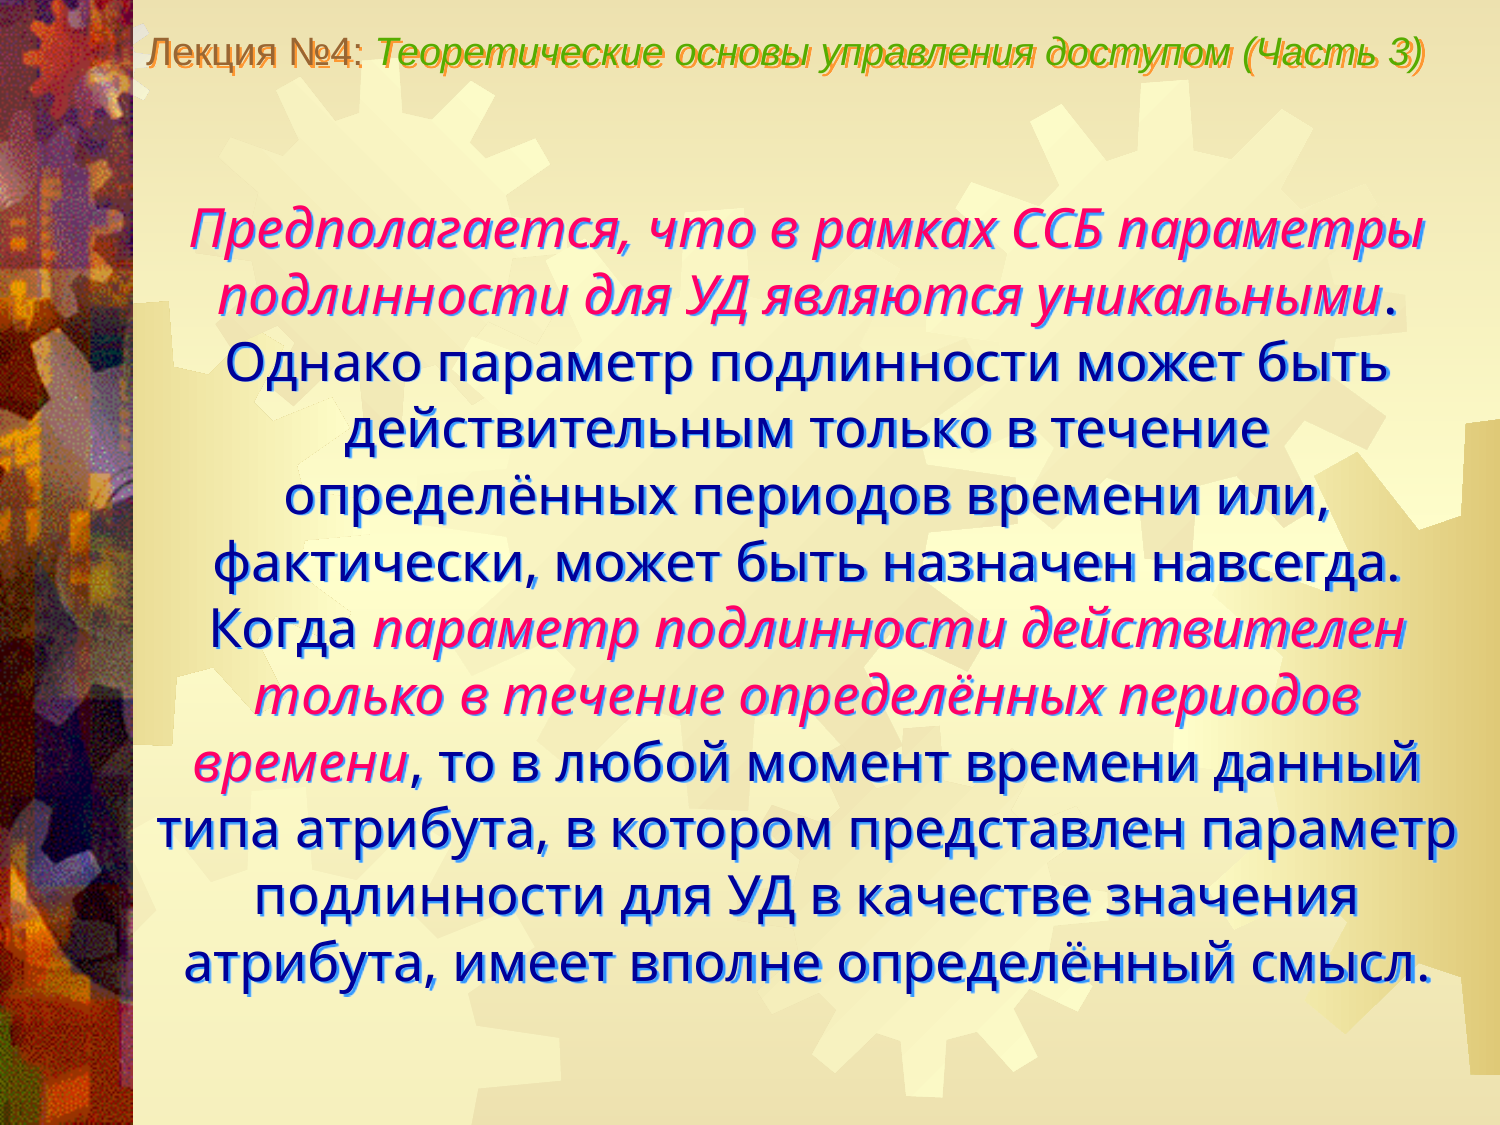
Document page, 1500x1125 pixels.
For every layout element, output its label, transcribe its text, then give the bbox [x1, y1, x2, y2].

picture [0, 0, 133, 1125]
text_box Предполагается, что в рамках ССБ параметры подлинности для УД являются уникальными. Однако параметр подлинности может быть действительным только в течение определённых периодов времени или, фактически, может быть назначен навсегда. Когда параметр подлинности действителен только в течение определённых периодов времени, то в любой момент времени данный типа атрибута, в котором представлен параметр подлинности для УД в качестве значения атрибута, имеет вполне определённый смысл. [152, 191, 1464, 992]
text_box Лекция №4: Теоретические основы управления доступом (Часть 3) [123, 31, 1500, 75]
